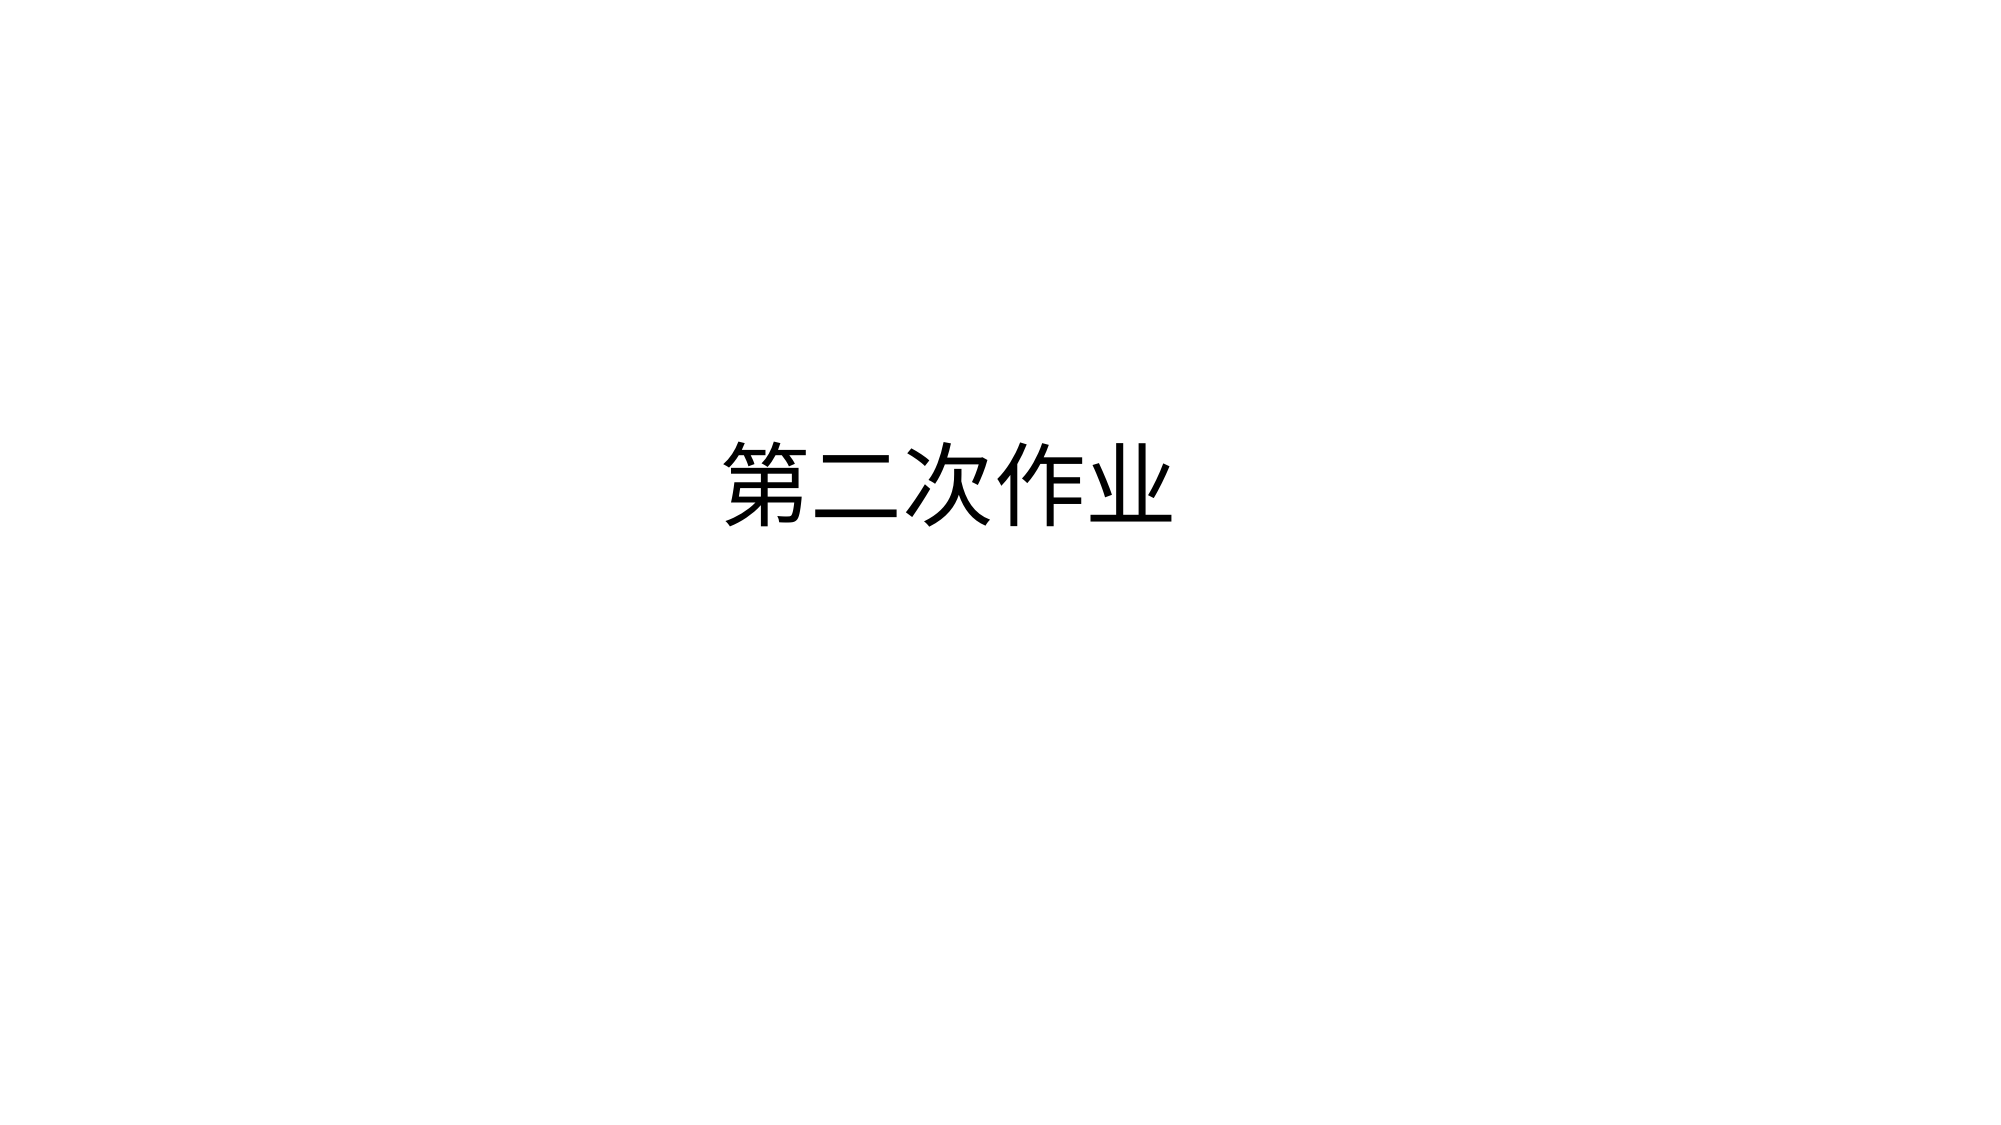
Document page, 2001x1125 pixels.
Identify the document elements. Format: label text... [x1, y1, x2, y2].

title 第二次作业 [704, 381, 1200, 599]
